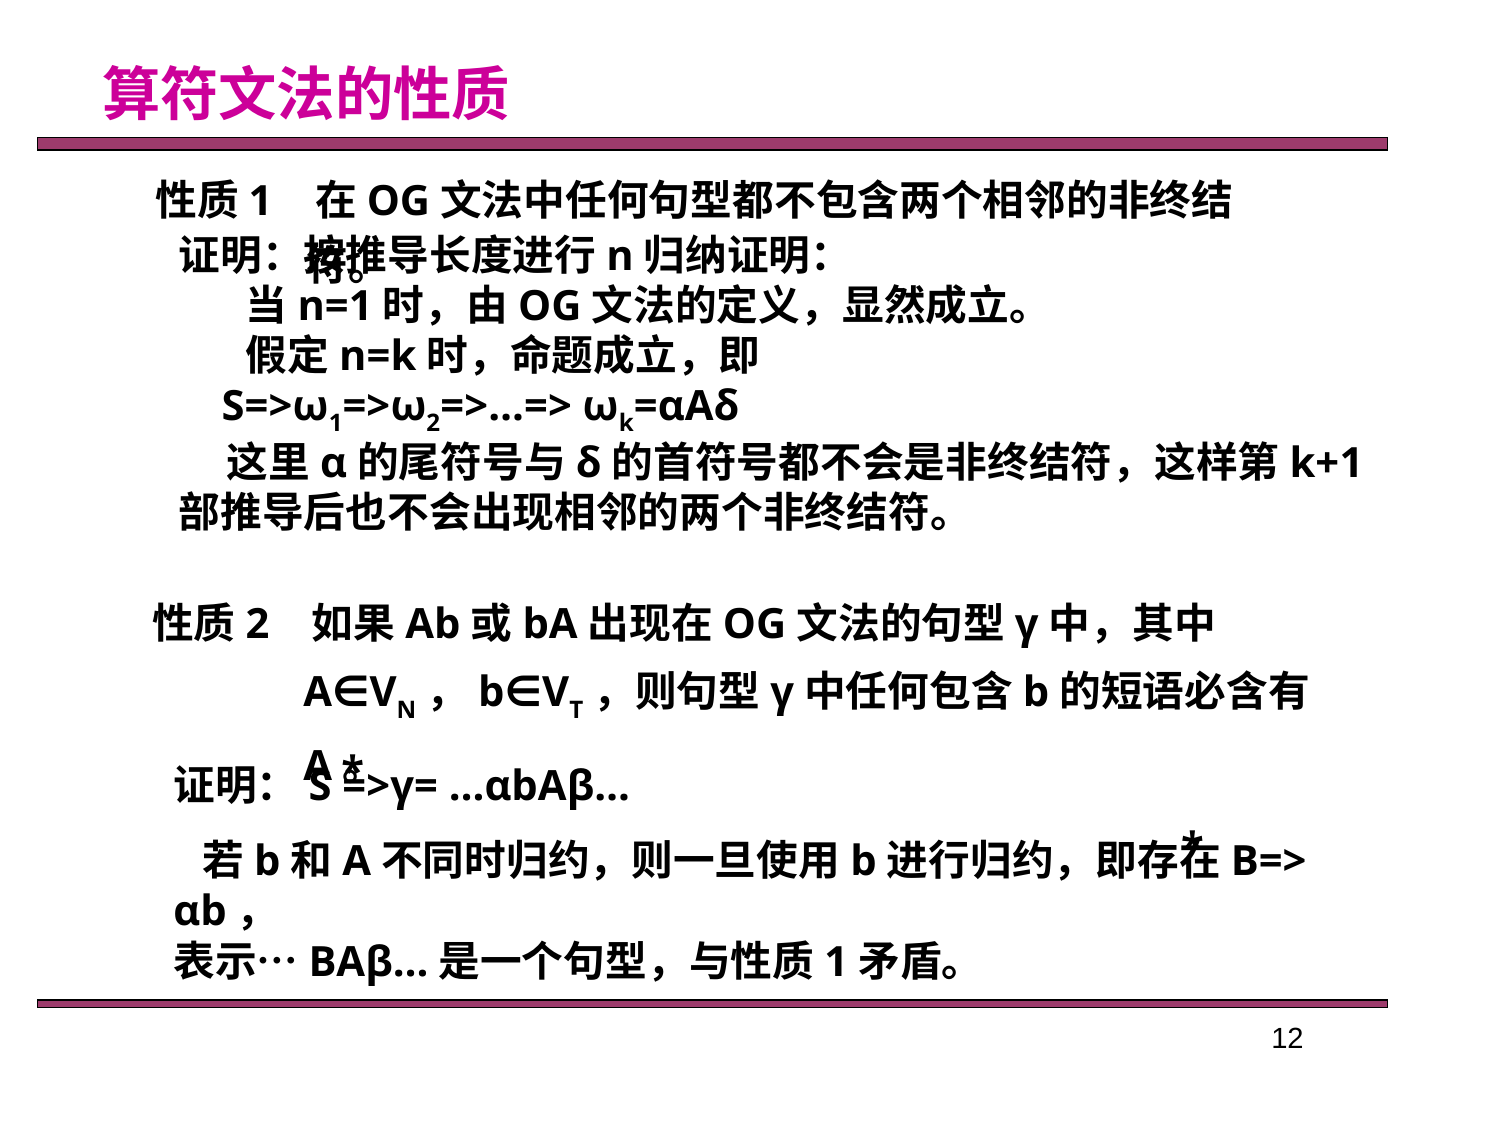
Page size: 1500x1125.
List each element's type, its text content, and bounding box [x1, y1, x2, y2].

title 算符文法的性质 [87, 50, 788, 138]
text_box 证明：按推导长度进行n归纳证明： 当n=1时，由OG文法的定义，显然成立。 假定n=k时，命题成立，即 S=>ω1=>ω2=>…=> ωk=αAδ 这里α的尾符号与δ的首符号都不会是非终结符，这样第k+1部推导后也不会出现相邻的两个非终结符。 [163, 221, 1383, 594]
text_box 证明：S =>γ= …αbAβ… 若b和A不同时归约，则一旦使用b进行归约，即存在B=> αb， 表示…BAβ…是一个句型，与性质1矛盾。 [158, 751, 1413, 992]
text_box * [1166, 812, 1221, 877]
text_box * [326, 737, 382, 802]
slide_number 12 [1112, 1012, 1463, 1053]
text_box 性质2 如果Ab或bA出现在OG文法的句型γ中，其中A∈VN，b∈VT，则句型γ中任何包含b的短语必含有A。 [137, 574, 1325, 796]
text_box 性质1 在OG文法中任何句型都不包含两个相邻的非终结符。 [140, 151, 1328, 296]
